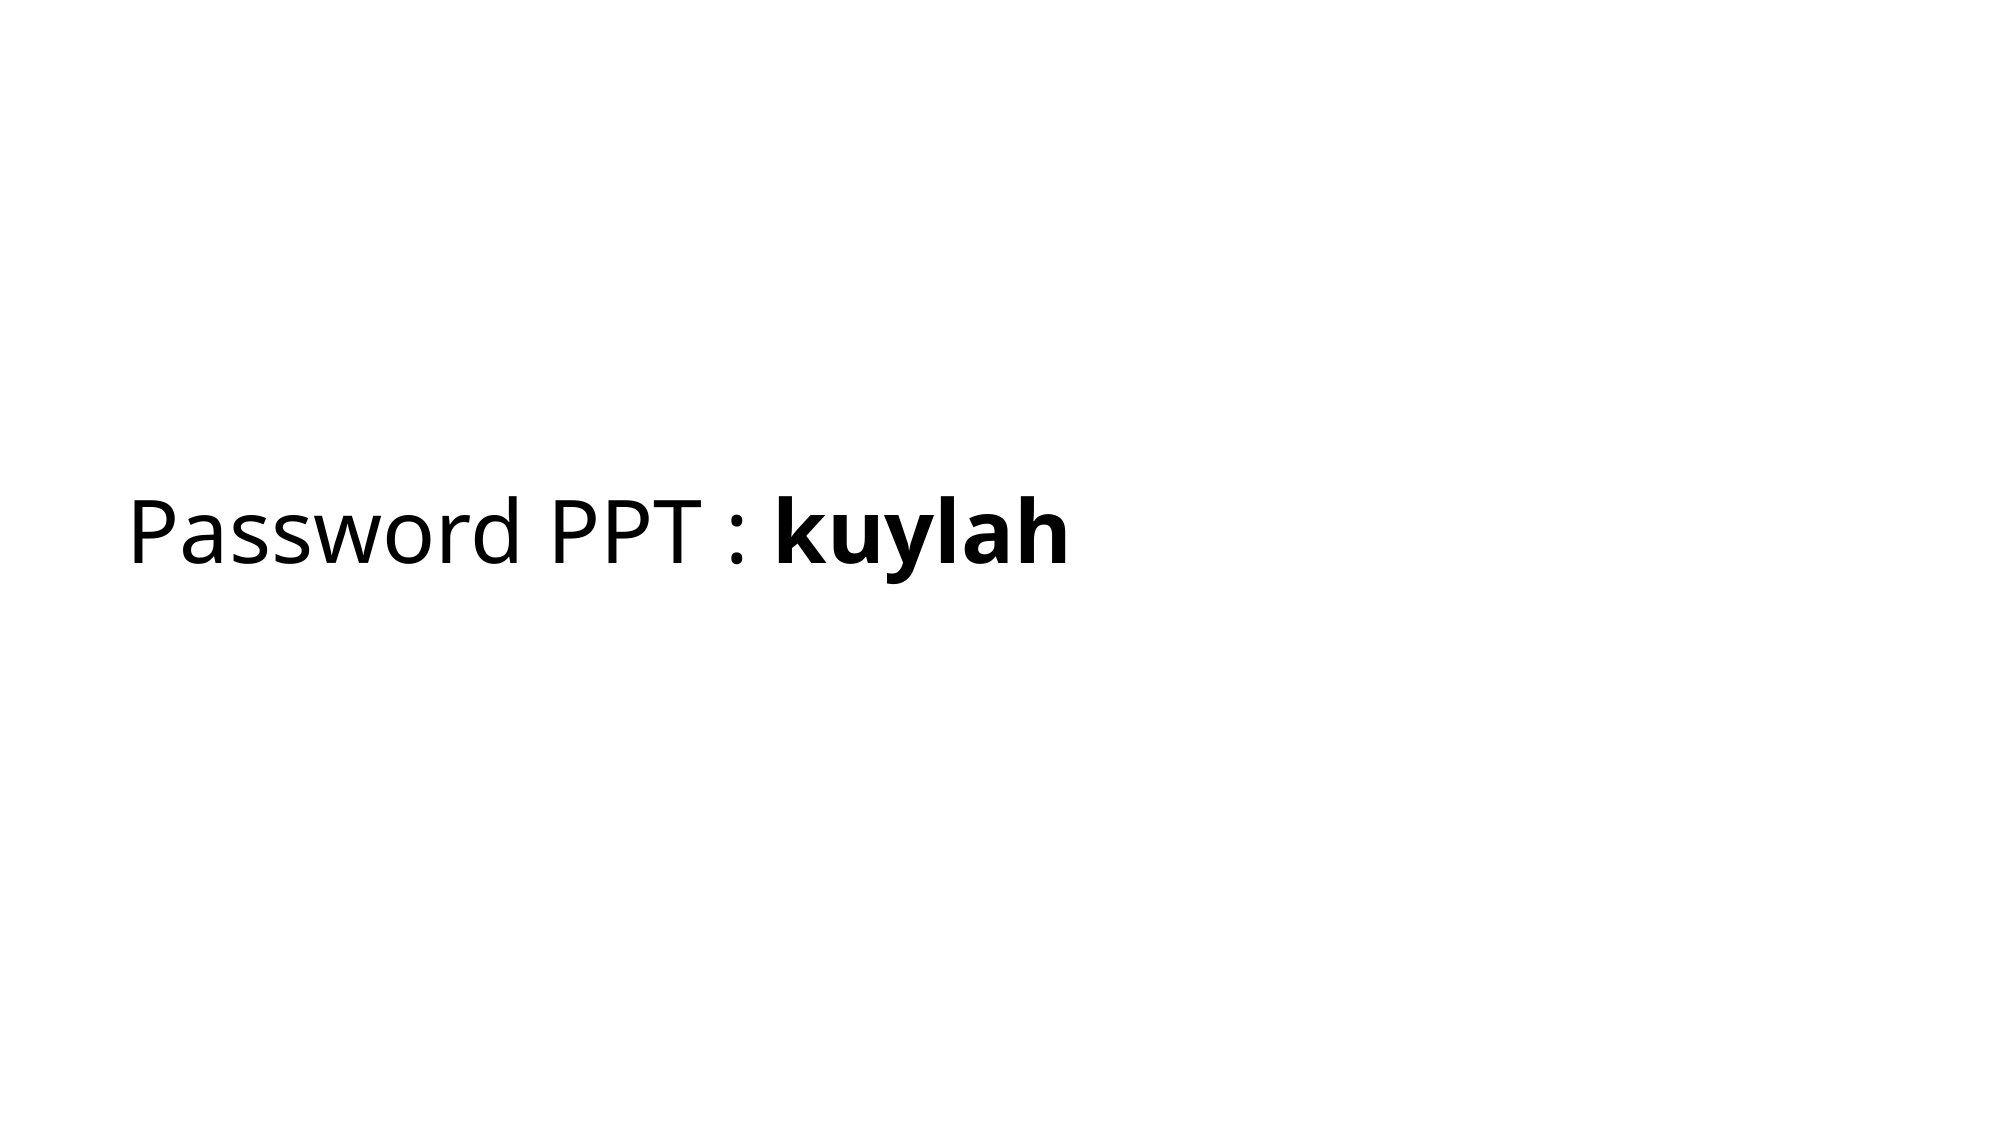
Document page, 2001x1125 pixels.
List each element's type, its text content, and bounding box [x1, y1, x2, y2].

title Password PPT : kuylah [111, 479, 1837, 697]
